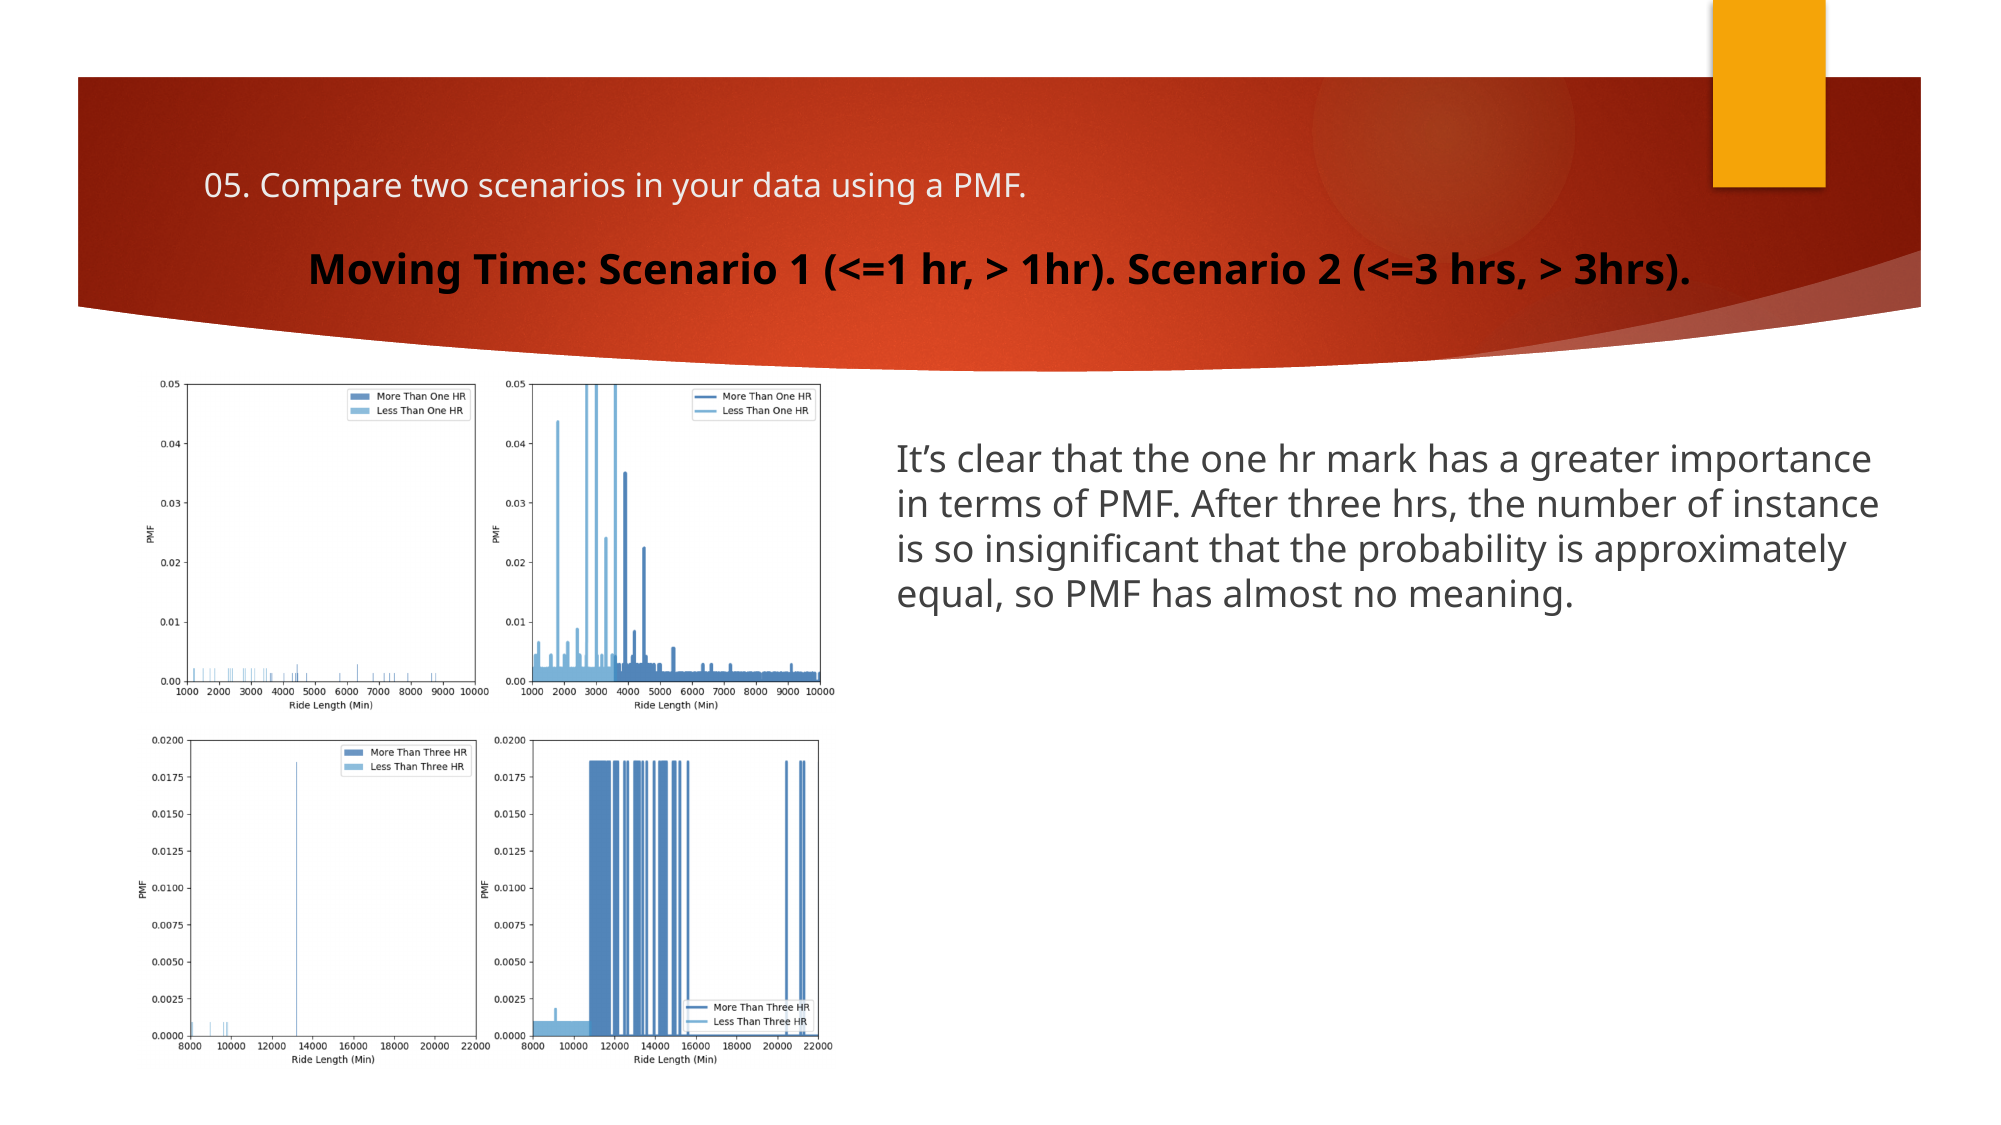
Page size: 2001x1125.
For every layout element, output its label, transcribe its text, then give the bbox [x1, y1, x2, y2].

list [136, 371, 836, 714]
text_box Moving Time: Scenario 1 (<=1 hr, > 1hr). Scenario 2 (<=3 hrs, > 3hrs). [72, 227, 1928, 309]
list It’s clear that the one hr mark has a greater importance in terms of PMF. After three hrs, the number of instance is so insignificant that the probability is approximately equal, so PMF has almost no meaning. [881, 427, 1927, 982]
picture [136, 725, 836, 1069]
title 05. Compare two scenarios in your data using a PMF. [188, 123, 1699, 227]
